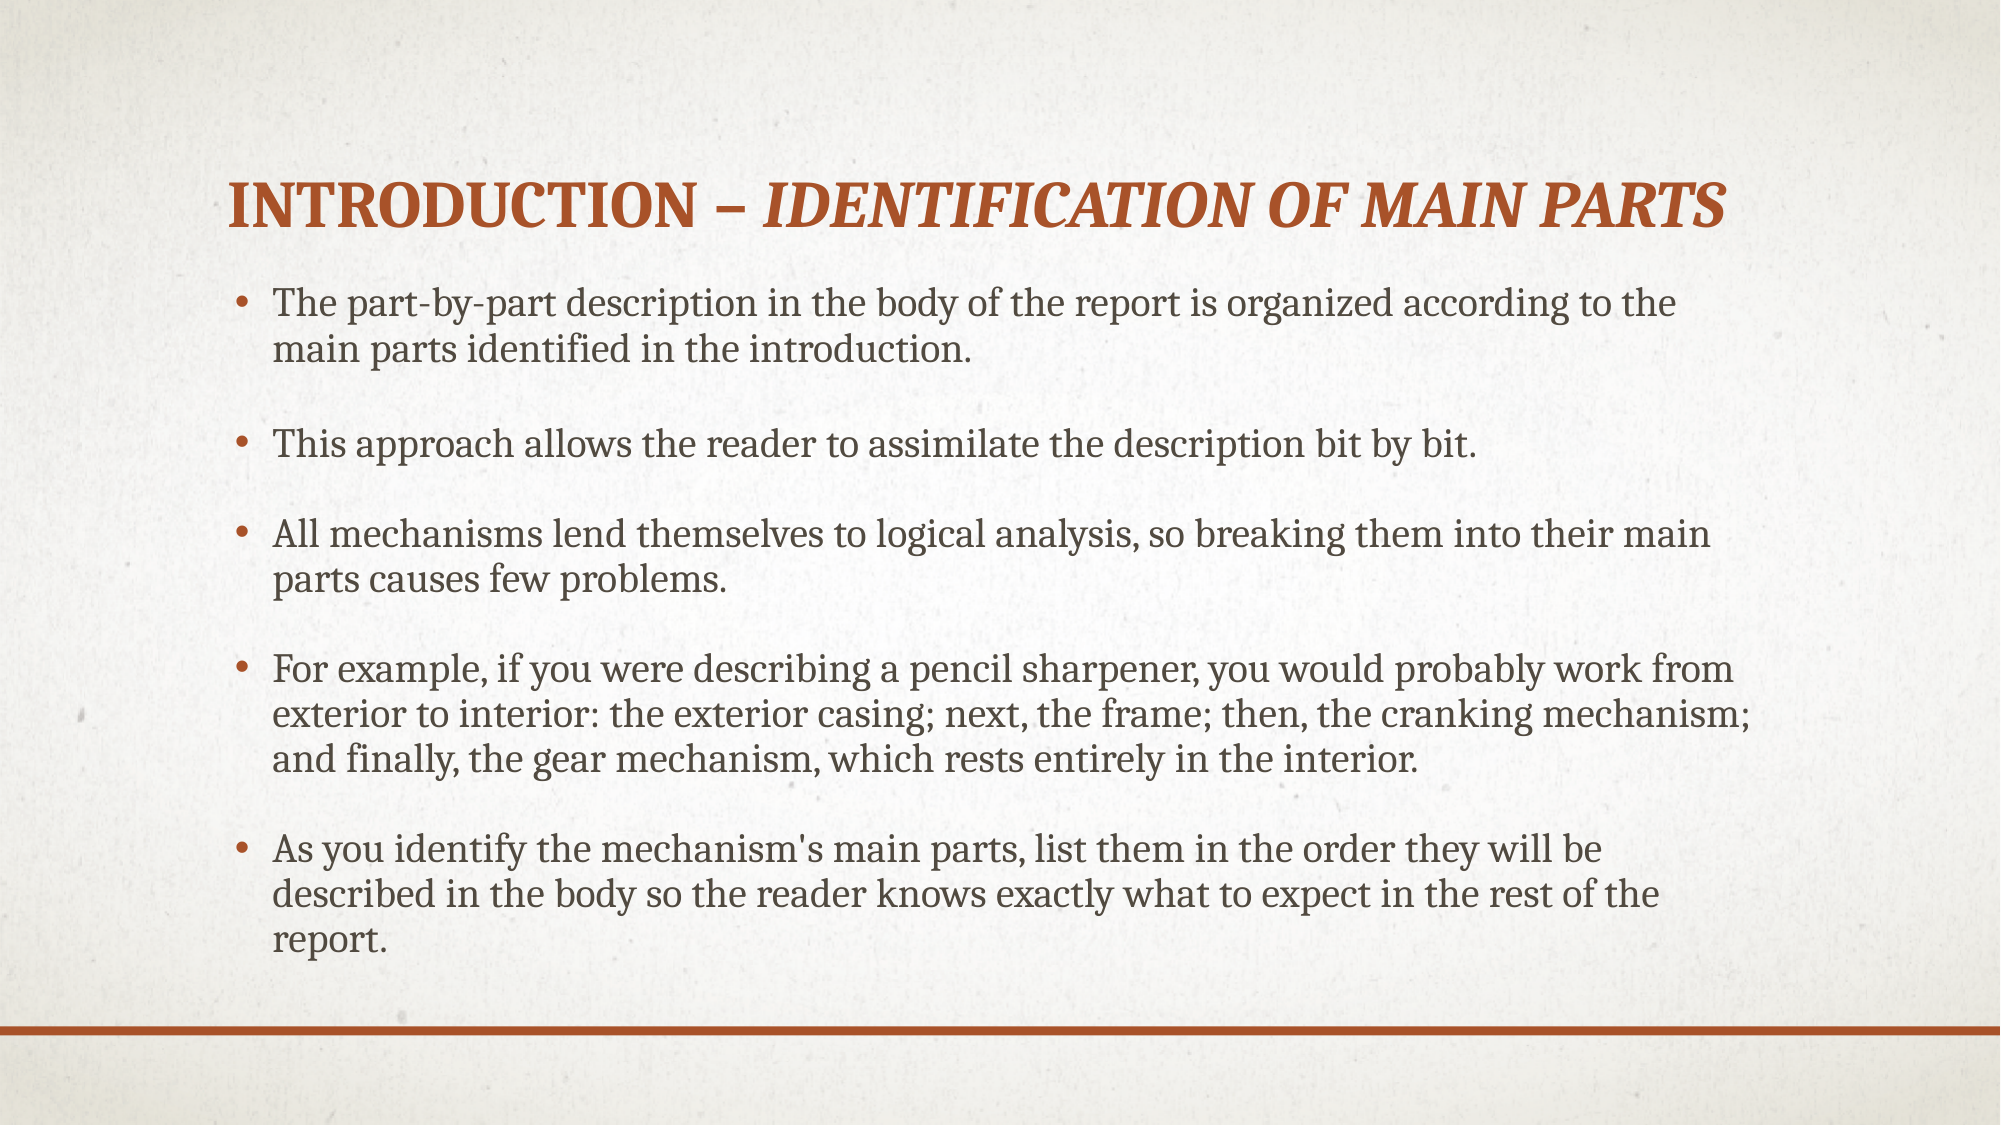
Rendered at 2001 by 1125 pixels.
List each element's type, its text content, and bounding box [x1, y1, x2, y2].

list The part-by-part description in the body of the report is organized according to the main parts identified in the introduction. This approach allows the reader to assimilate the description bit by bit. All mechanisms lend themselves to logical analysis, so breaking them into their main parts causes few problems. For example, if you were describing a pencil sharpener, you would probably work from exterior to interior: the exterior casing; next, the frame; then, the cranking mechanism; and finally, the gear mechanism, which rests entirely in the interior. As you identify the mechanism's main parts, list them in the order they will be described in the body so the reader knows exactly what to expect in the rest of the report. [212, 273, 1788, 1007]
title Introduction – identification of main parts [212, 62, 1788, 250]
picture [0, 0, 2001, 1125]
